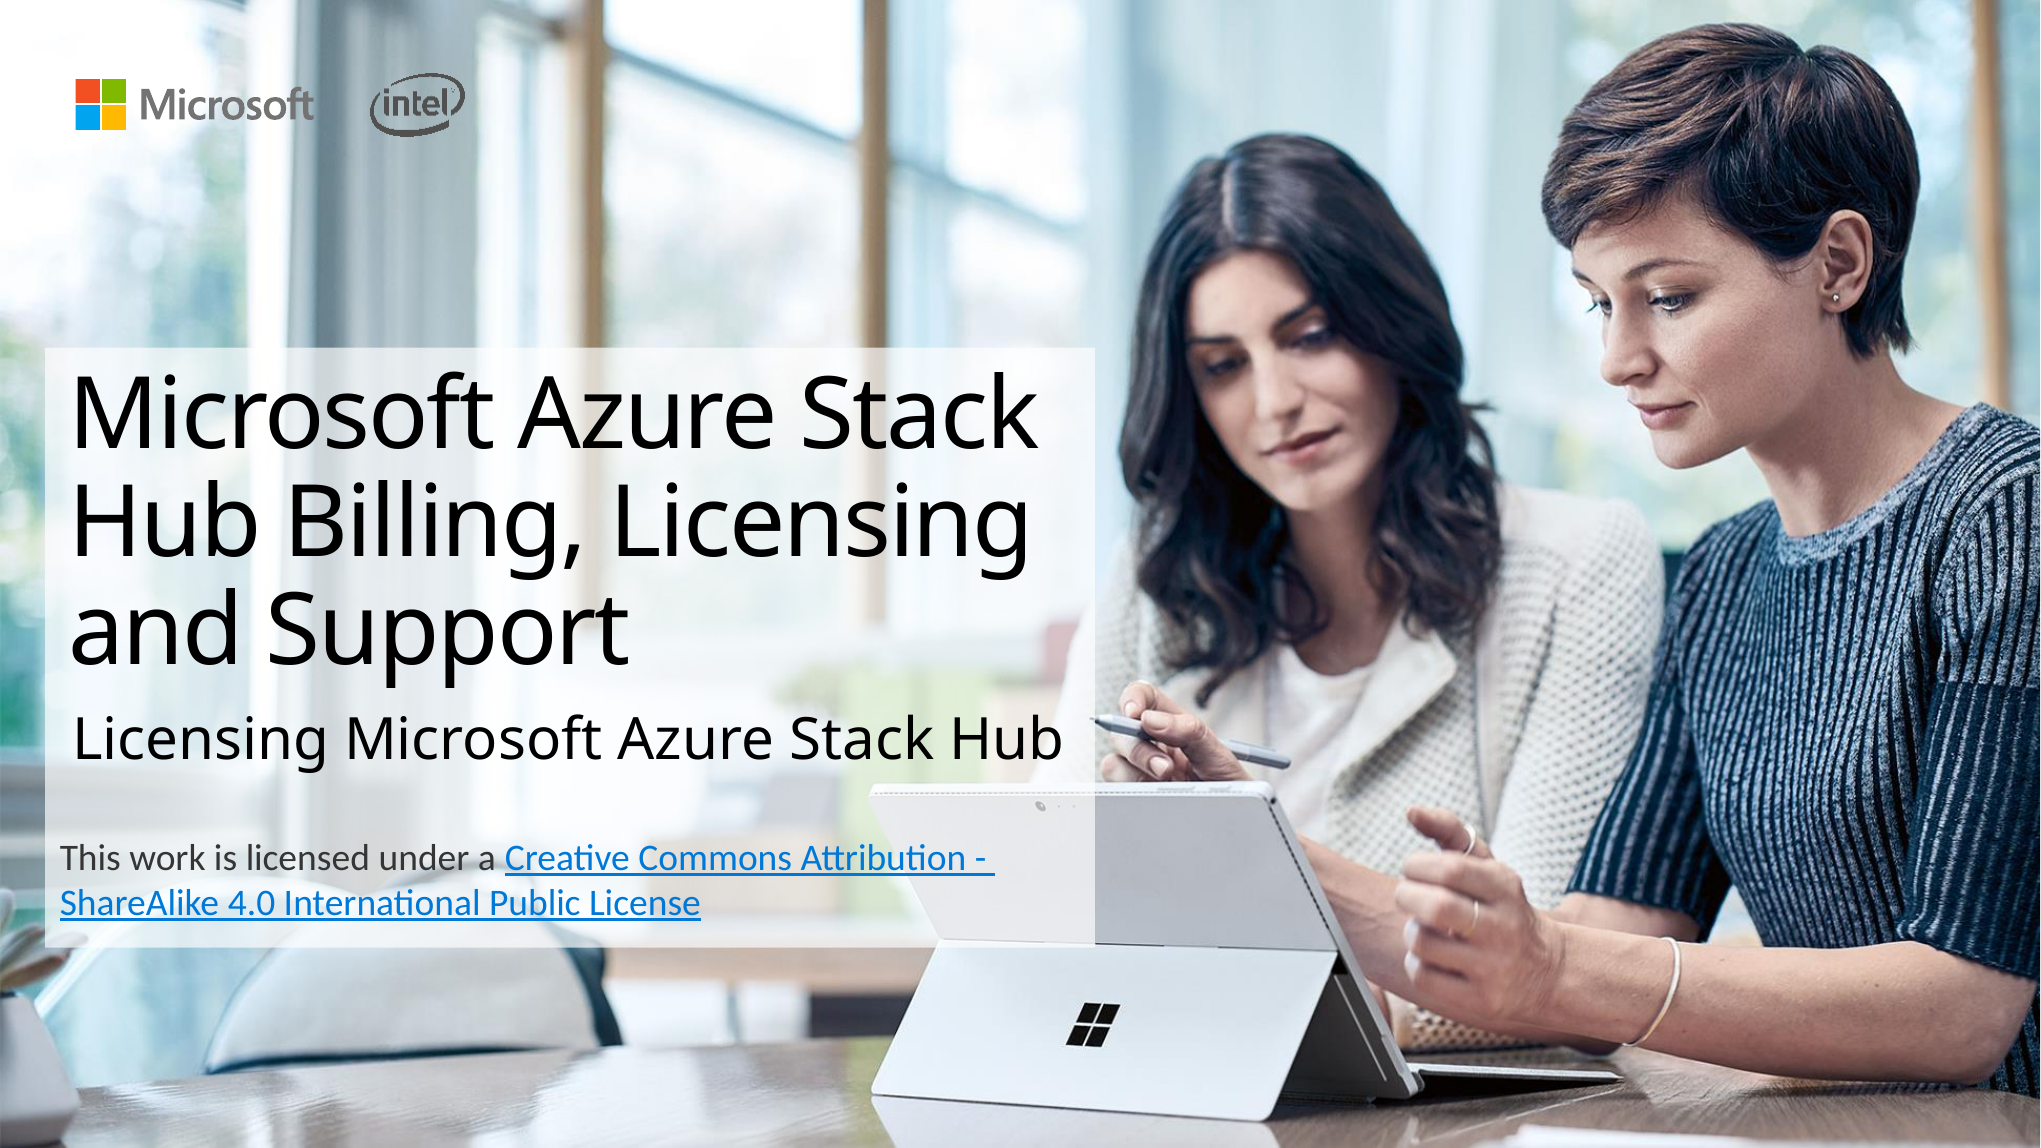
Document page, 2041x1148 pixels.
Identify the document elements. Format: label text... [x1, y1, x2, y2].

table_cell 288 [45, 648, 1095, 691]
list Licensing Microsoft Azure Stack Hub [45, 691, 1096, 1148]
picture [0, 0, 2041, 1148]
text_box This work is licensed under a Creative Commons Attribution - ShareAlike 4.0 International Public License [45, 825, 1065, 931]
title Microsoft Azure Stack Hub Billing, Licensing and Support [45, 347, 1096, 648]
